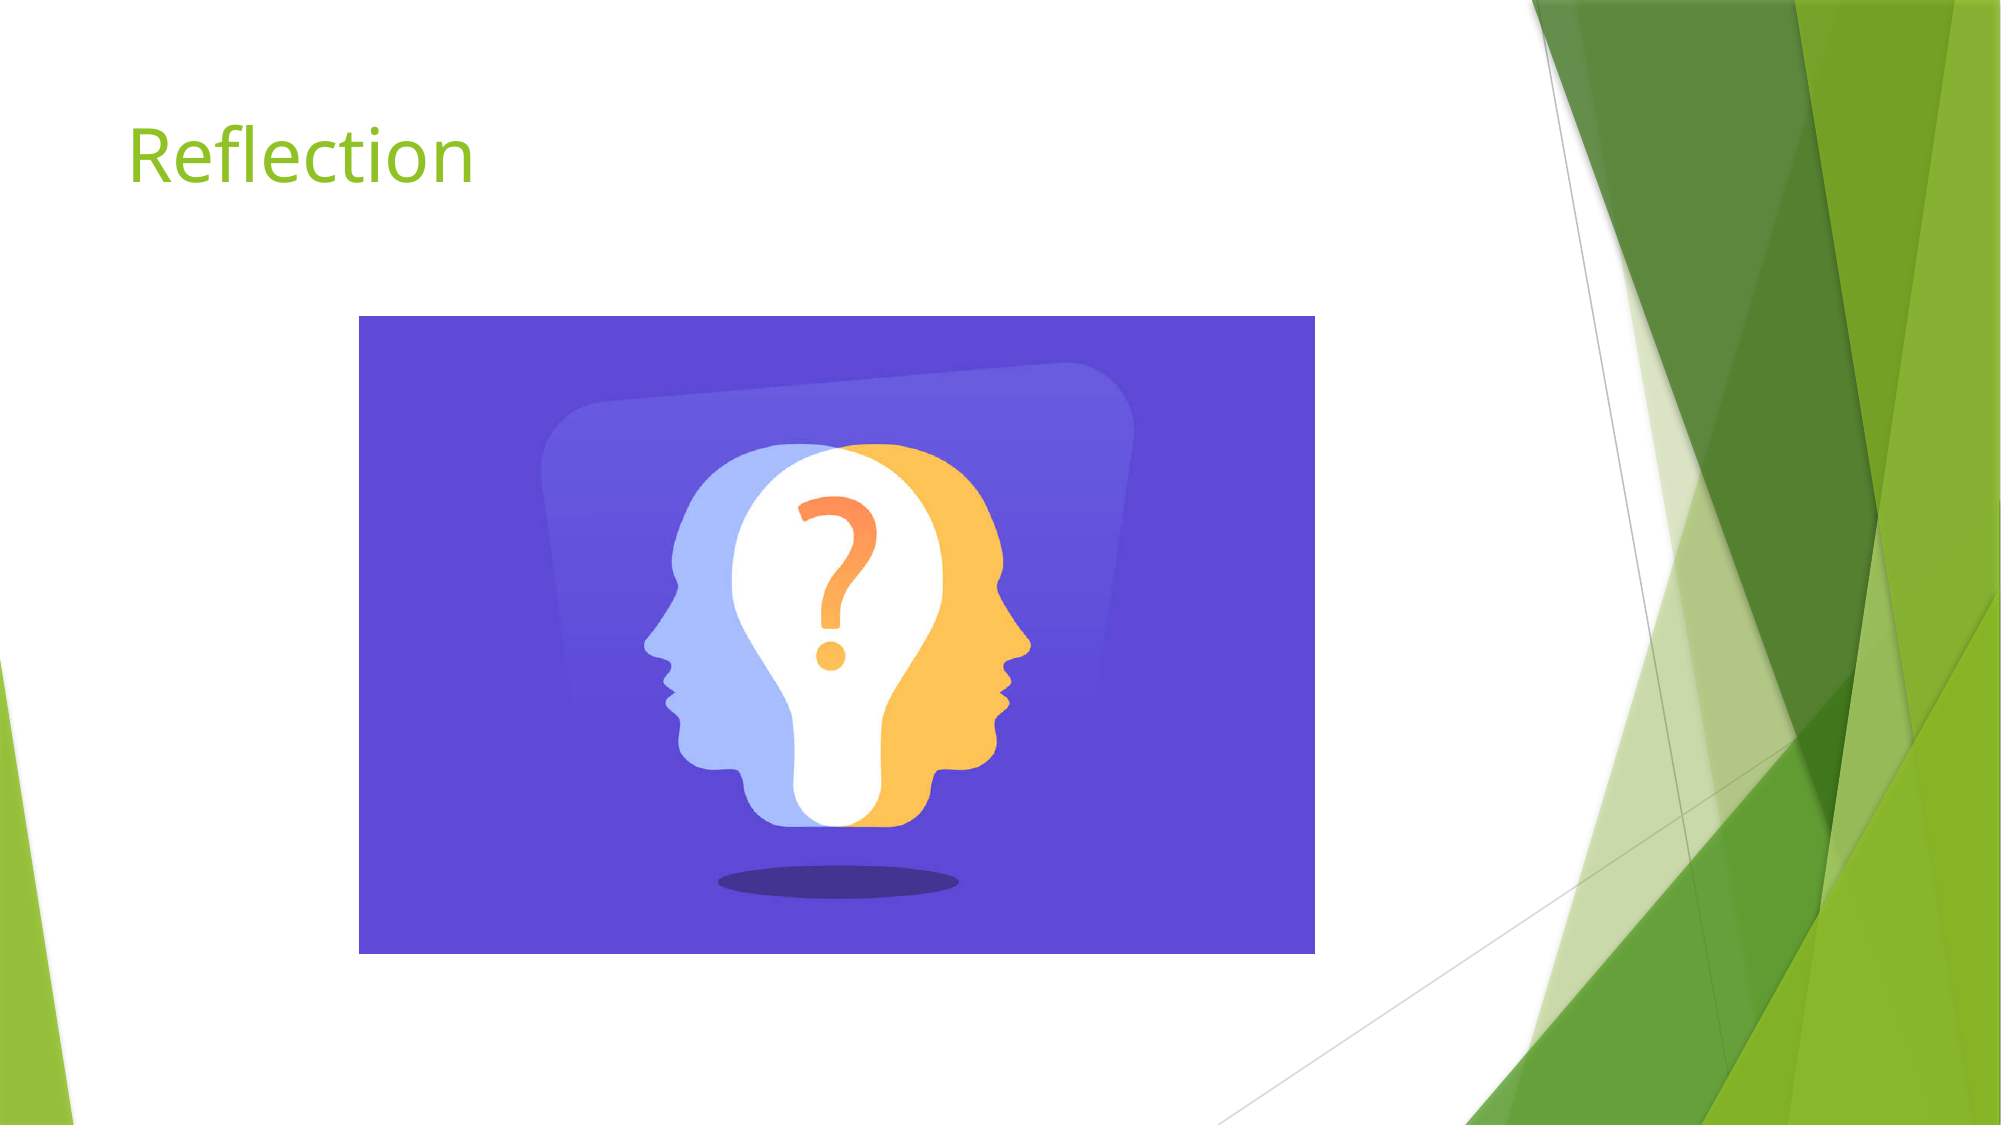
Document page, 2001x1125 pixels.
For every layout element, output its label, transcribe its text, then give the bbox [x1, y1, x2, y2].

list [358, 316, 1315, 954]
title Reflection [111, 99, 1522, 317]
